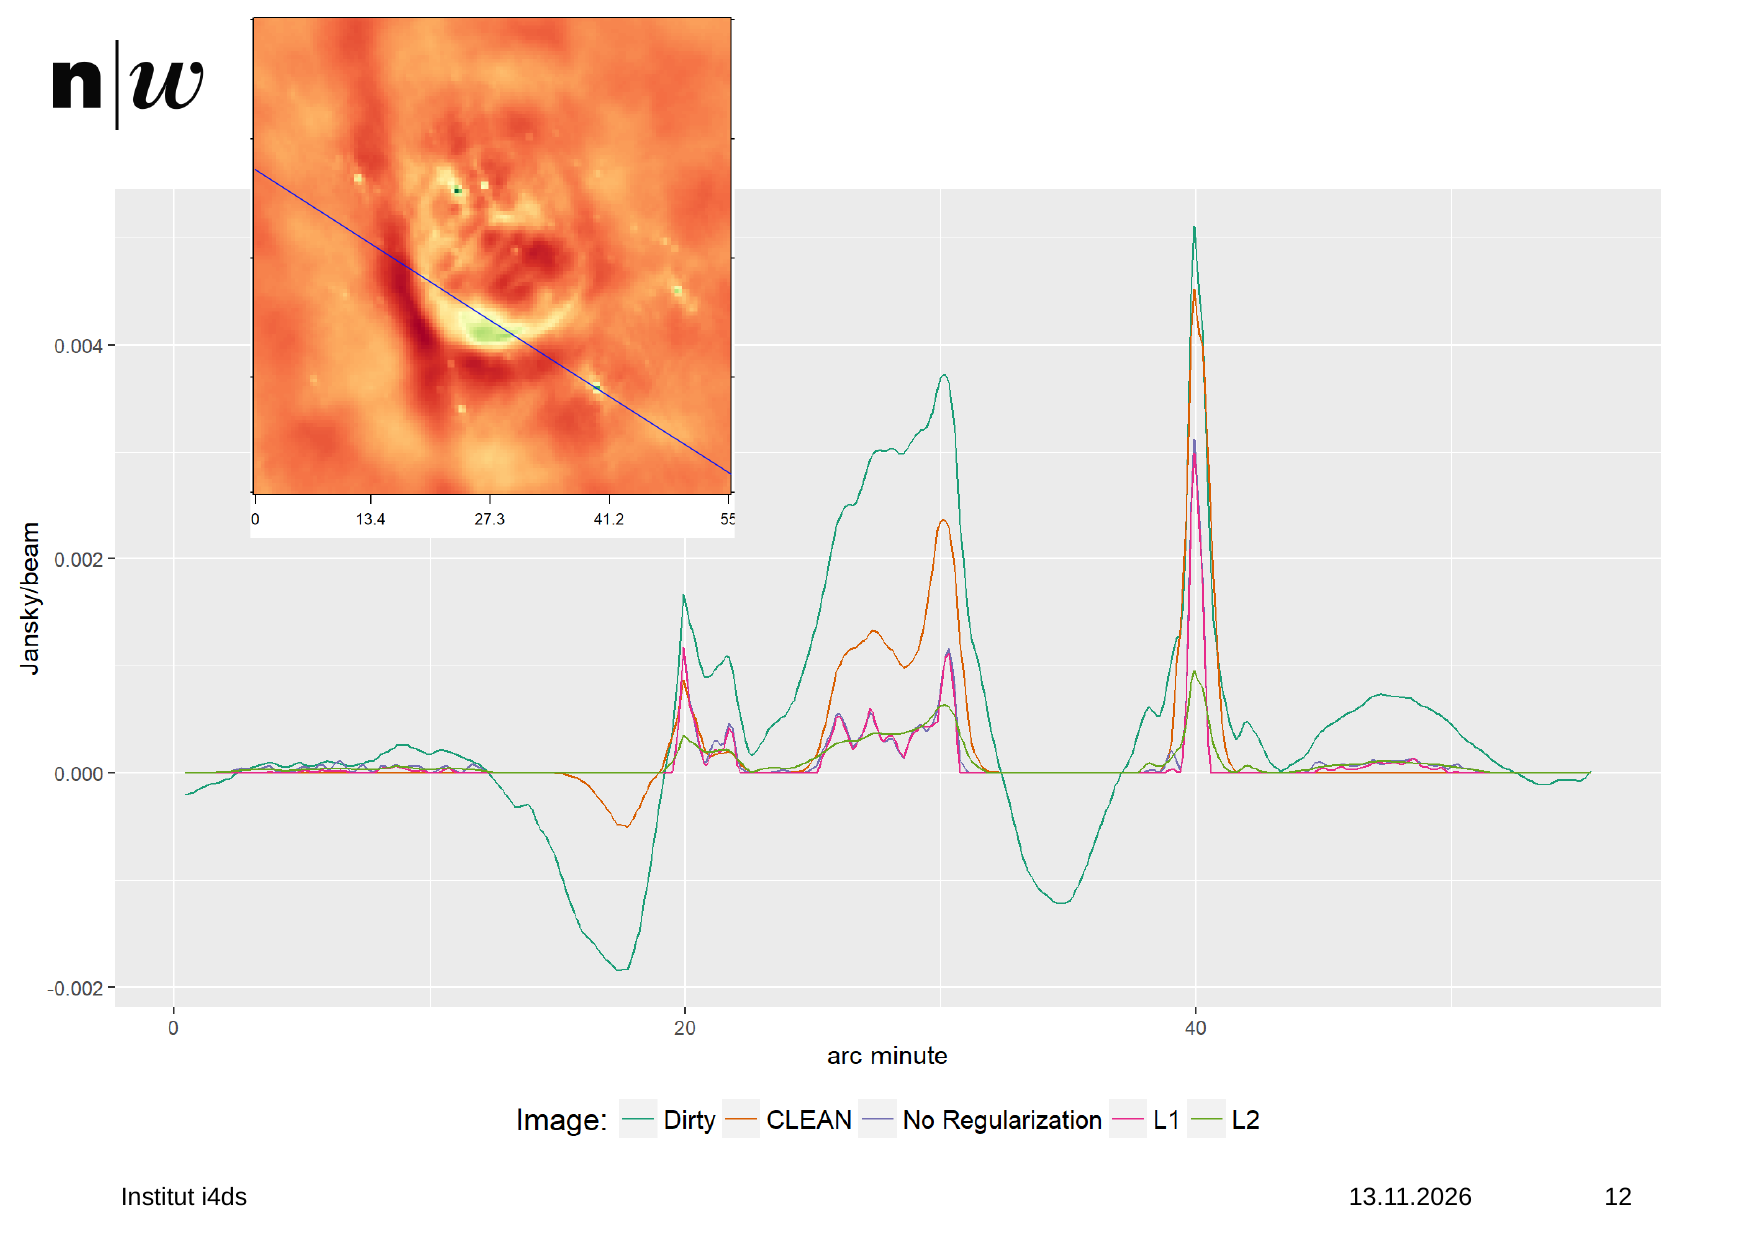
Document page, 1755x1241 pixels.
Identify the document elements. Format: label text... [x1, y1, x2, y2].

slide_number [1349, 1189, 1490, 1211]
picture [53, 40, 204, 130]
slide_number 12 [1490, 1189, 1633, 1211]
picture [0, 17, 1674, 1181]
footer Institut i4ds [120, 1189, 1349, 1211]
